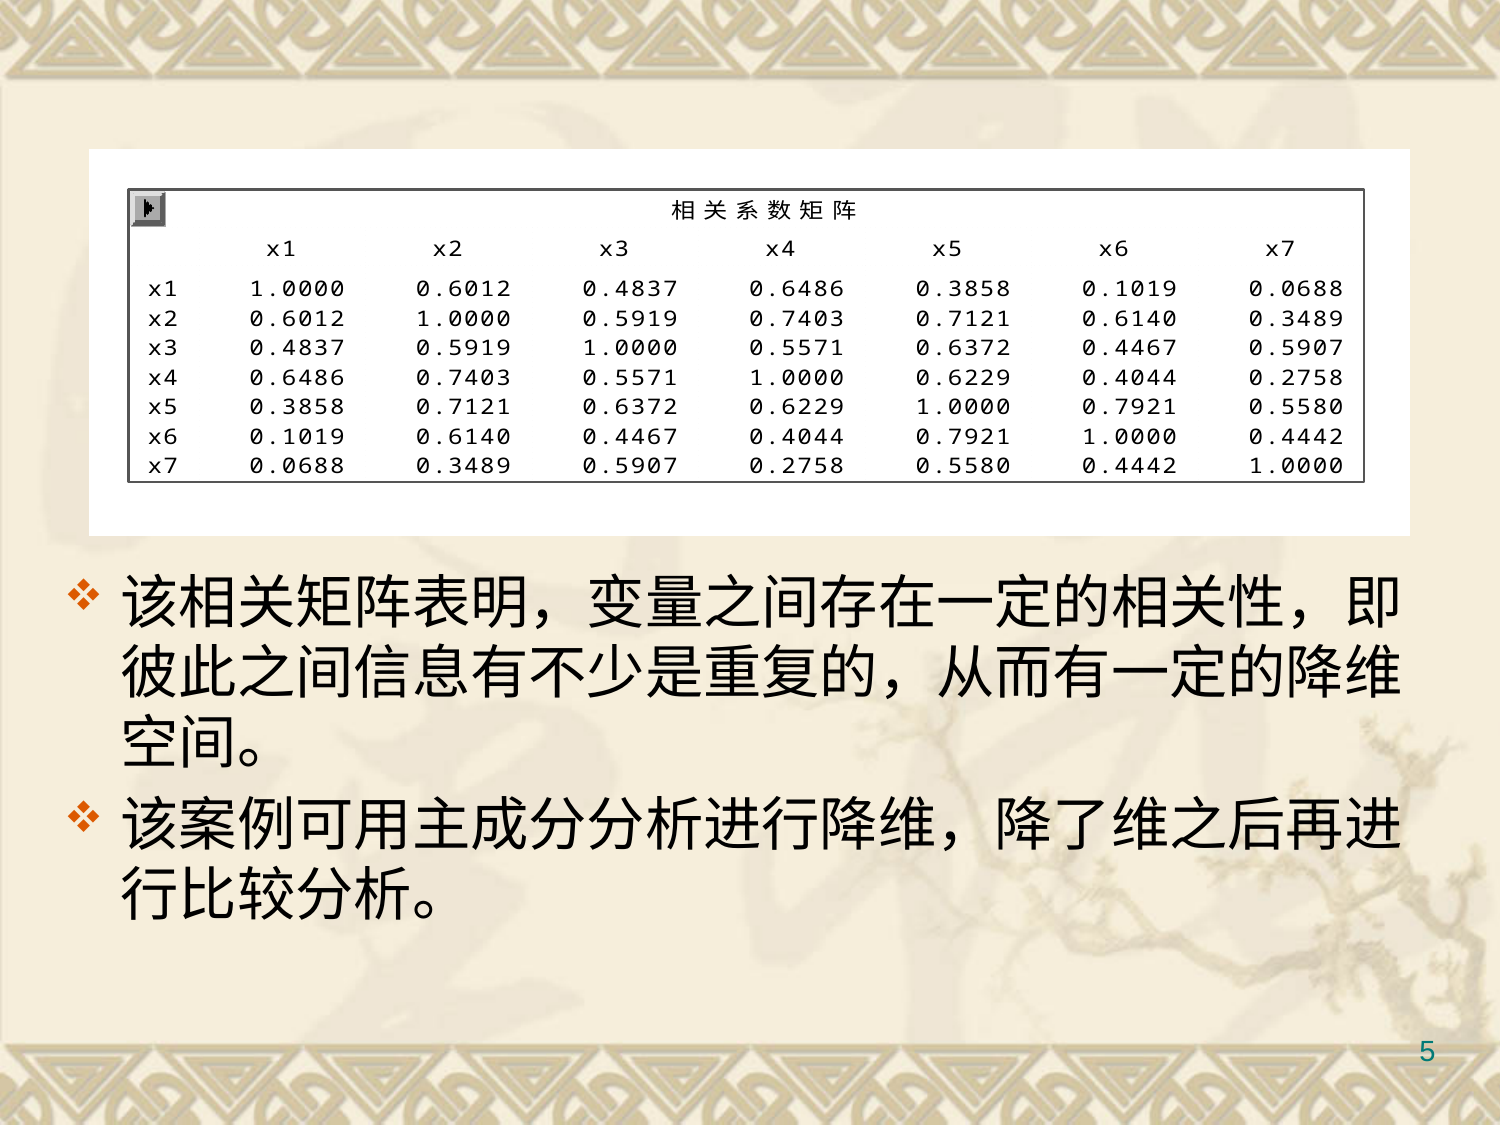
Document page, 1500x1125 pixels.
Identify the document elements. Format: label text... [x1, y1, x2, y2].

list 该相关矩阵表明，变量之间存在一定的相关性，即彼此之间信息有不少是重复的，从而有一定的降维空间。 该案例可用主成分分析进行降维，降了维之后再进行比较分析。 [49, 312, 1451, 1001]
slide_number 5 [1074, 1024, 1451, 1103]
picture [0, 0, 1500, 1125]
